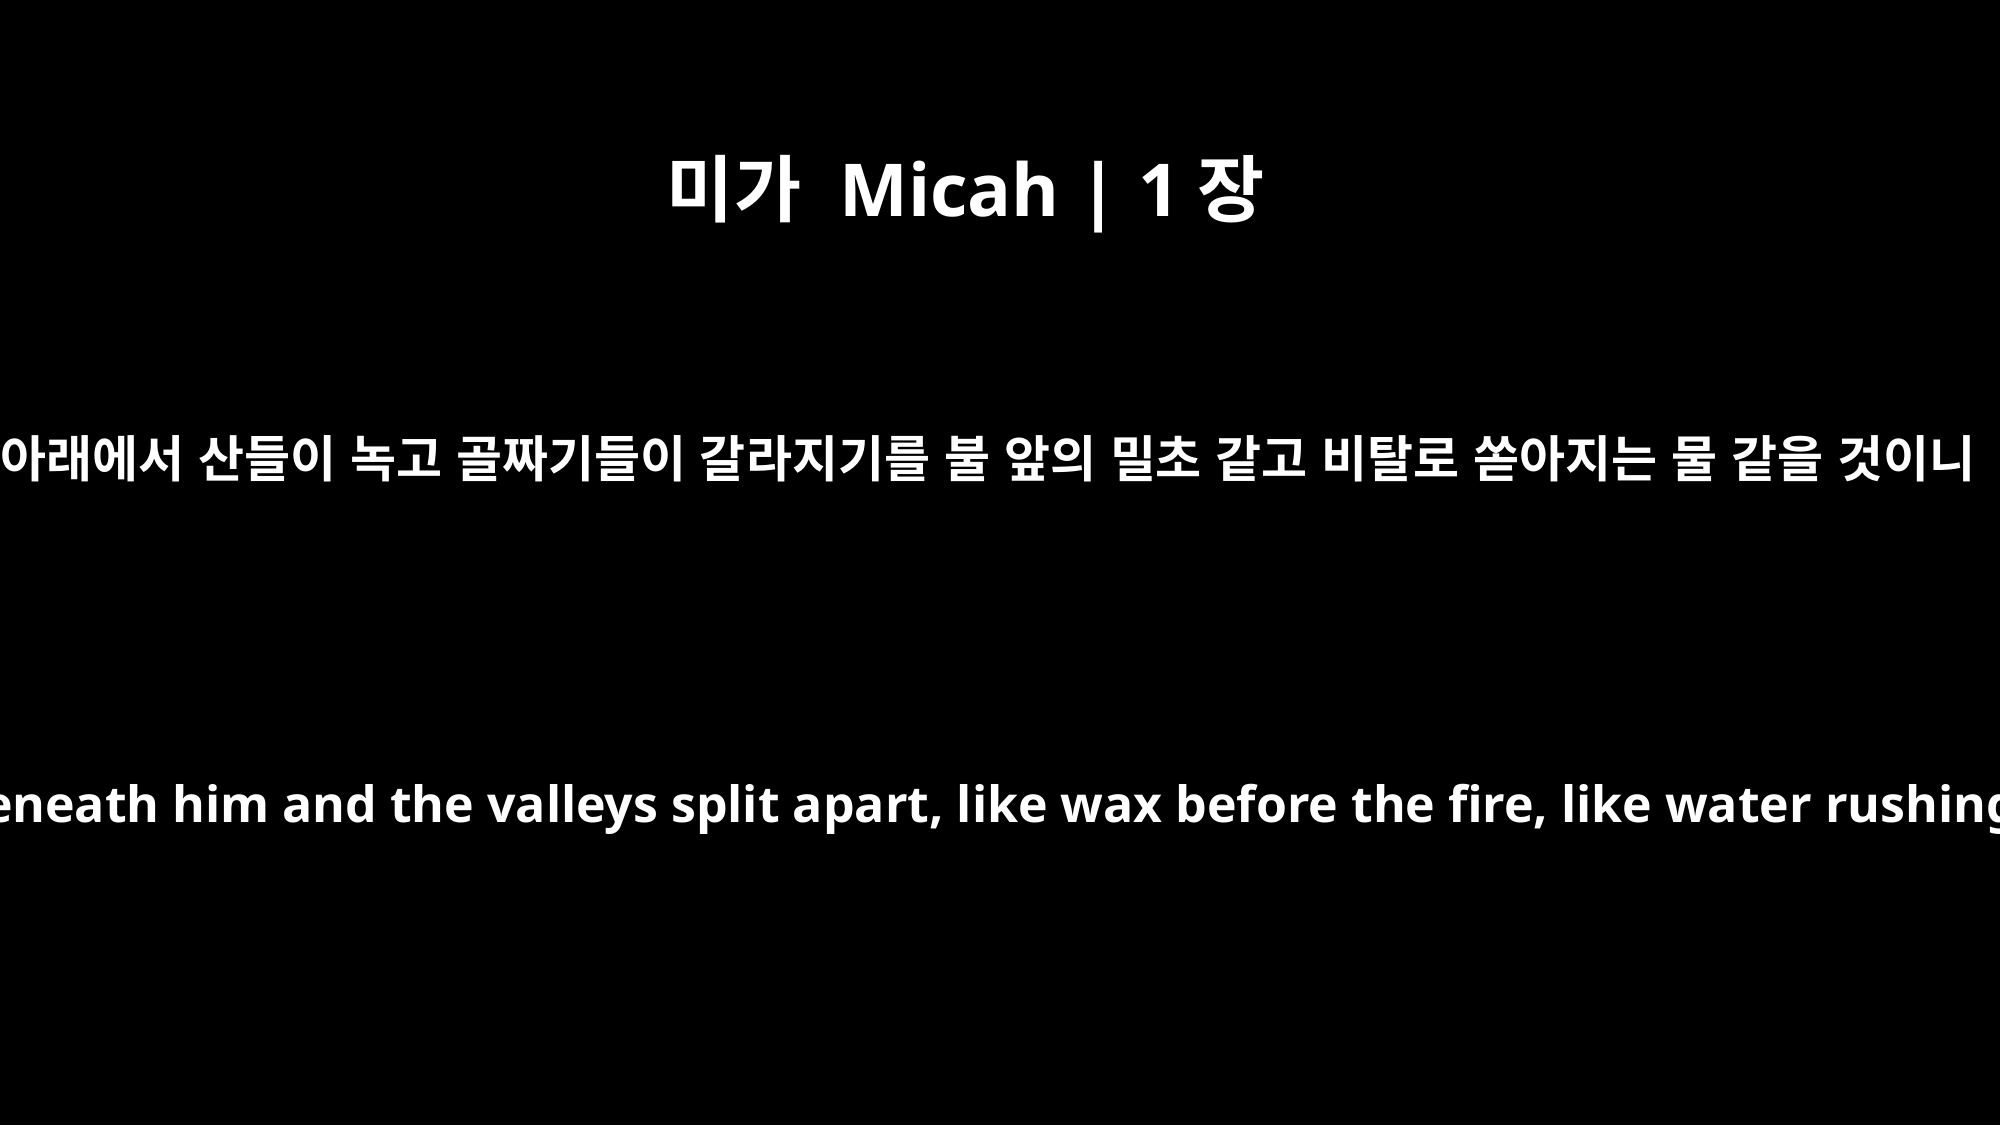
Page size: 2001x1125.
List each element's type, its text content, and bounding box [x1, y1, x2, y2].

text_box The mountains melt beneath him and the valleys split apart, like wax before the fire, like water rushing down a slope. [0, 764, 2000, 840]
text_box 4 그 아래에서 산들이 녹고 골짜기들이 갈라지기를 불 앞의 밀초 같고 비탈로 쏟아지는 물 같을 것이니 [0, 359, 1992, 495]
text_box 미가 Micah | 1장 [652, 136, 1280, 239]
